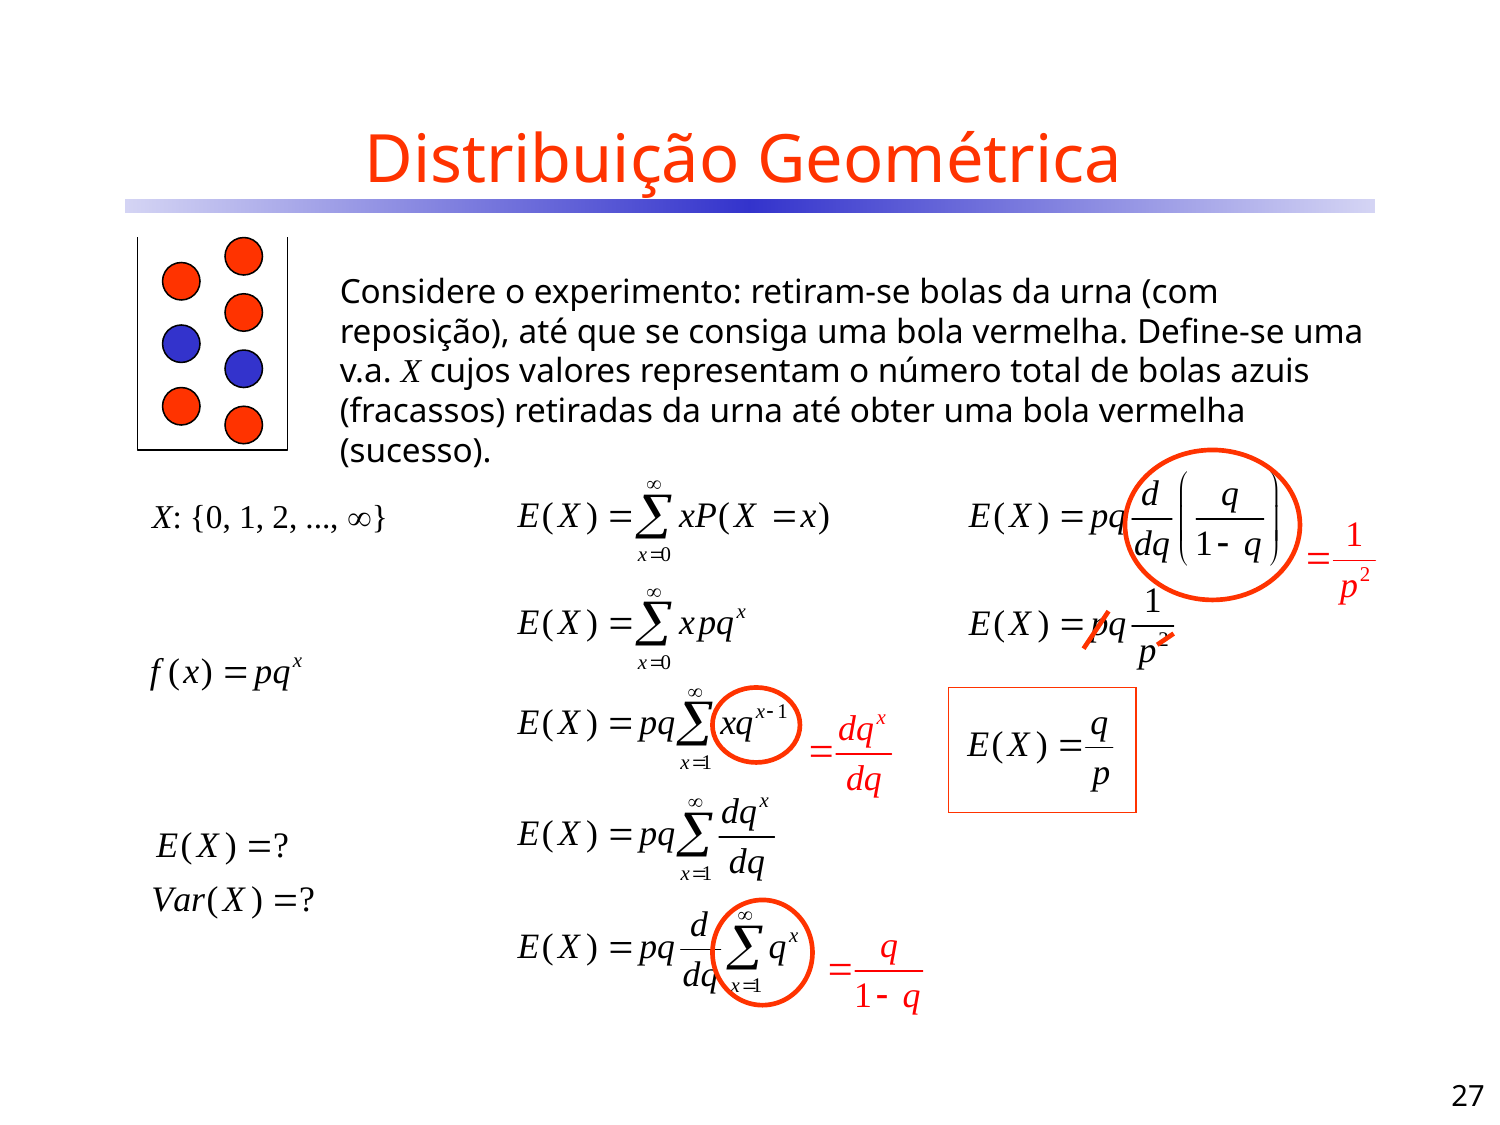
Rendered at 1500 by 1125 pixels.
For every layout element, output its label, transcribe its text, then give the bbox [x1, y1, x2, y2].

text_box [948, 687, 1137, 813]
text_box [510, 467, 836, 570]
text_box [137, 237, 288, 451]
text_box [510, 674, 792, 777]
title Distribuição Geométrica [49, 99, 1438, 213]
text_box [510, 574, 753, 674]
text_box X: {0, 1, 2, ..., } [137, 487, 425, 543]
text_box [1083, 610, 1174, 649]
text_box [962, 578, 1181, 678]
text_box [510, 782, 783, 888]
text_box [712, 687, 901, 805]
slide_number 27 [1187, 1049, 1500, 1125]
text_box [137, 644, 312, 699]
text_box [510, 898, 713, 1001]
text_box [149, 824, 323, 927]
text_box Considere o experimento: retiram-se bolas da urna (com reposição), até que se consiga uma bola vermelha. Define-se uma v.a. X cujos valores representam o número total de bolas azuis (fracassos) retiradas da urna até obter uma bola vermelha (sucesso). [324, 262, 1413, 477]
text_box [1124, 449, 1383, 612]
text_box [712, 899, 932, 1023]
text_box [962, 464, 1119, 573]
